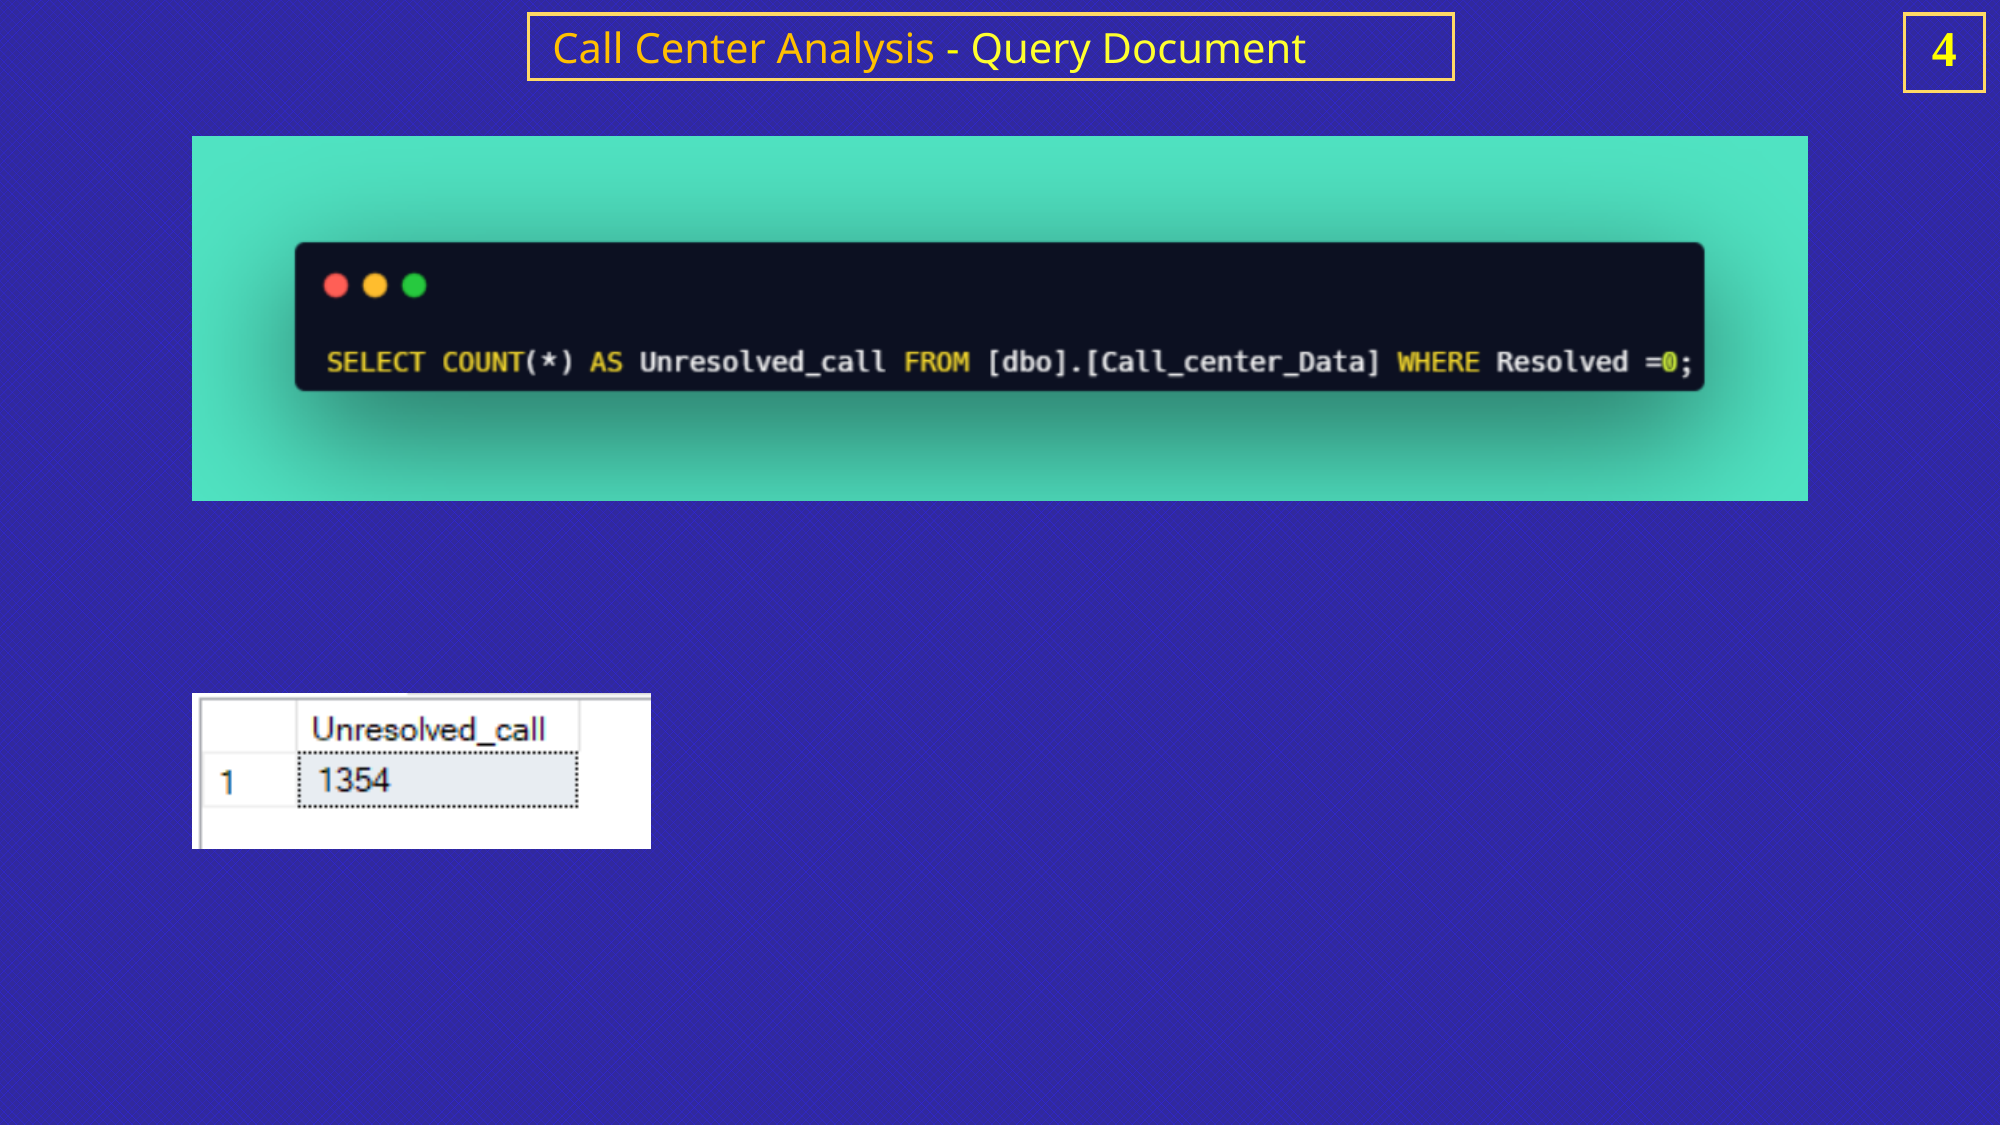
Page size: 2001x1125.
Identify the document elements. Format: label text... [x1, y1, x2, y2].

picture [192, 136, 1808, 501]
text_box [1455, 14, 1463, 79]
text_box [1904, 13, 1985, 92]
text_box [528, 13, 1455, 81]
text_box 4 [1917, 8, 1972, 84]
picture [192, 693, 651, 849]
